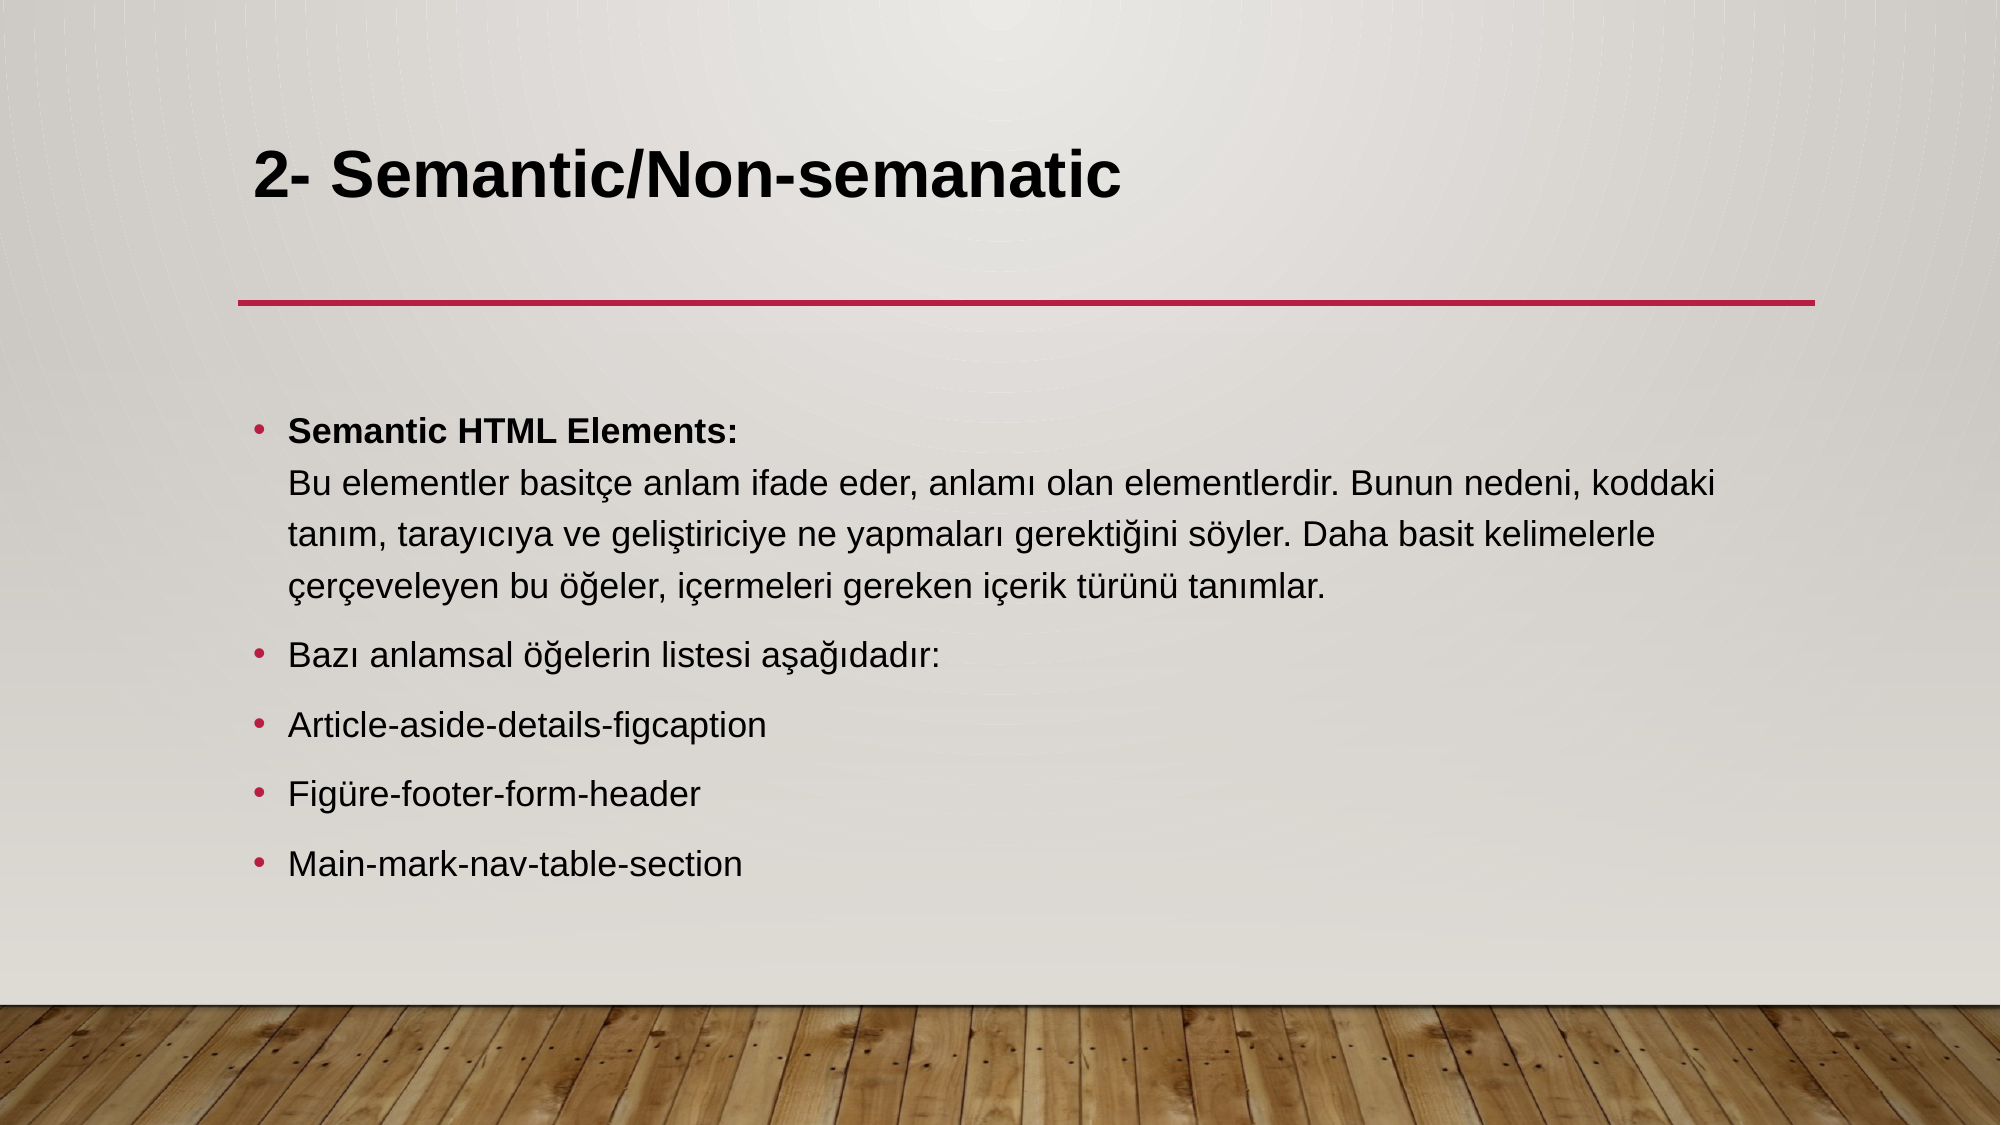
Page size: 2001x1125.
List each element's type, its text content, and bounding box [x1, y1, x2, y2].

picture [0, 1005, 2000, 1125]
title 2- Semantic/Non-semanatic [238, 131, 1814, 305]
list Semantic HTML Elements: Bu elementler basitçe anlam ifade eder, anlamı olan elementlerdir. Bunun nedeni, koddaki tanım, tarayıcıya ve geliştiriciye ne yapmaları gerektiğini söyler. Daha basit kelimelerle çerçeveleyen bu öğeler, içermeleri gereken içerik türünü tanımlar. Bazı anlamsal öğelerin listesi aşağıdadır: Article-aside-details-figcaption Figüre-footer-form-header Main-mark-nav-table-section [238, 330, 1814, 897]
